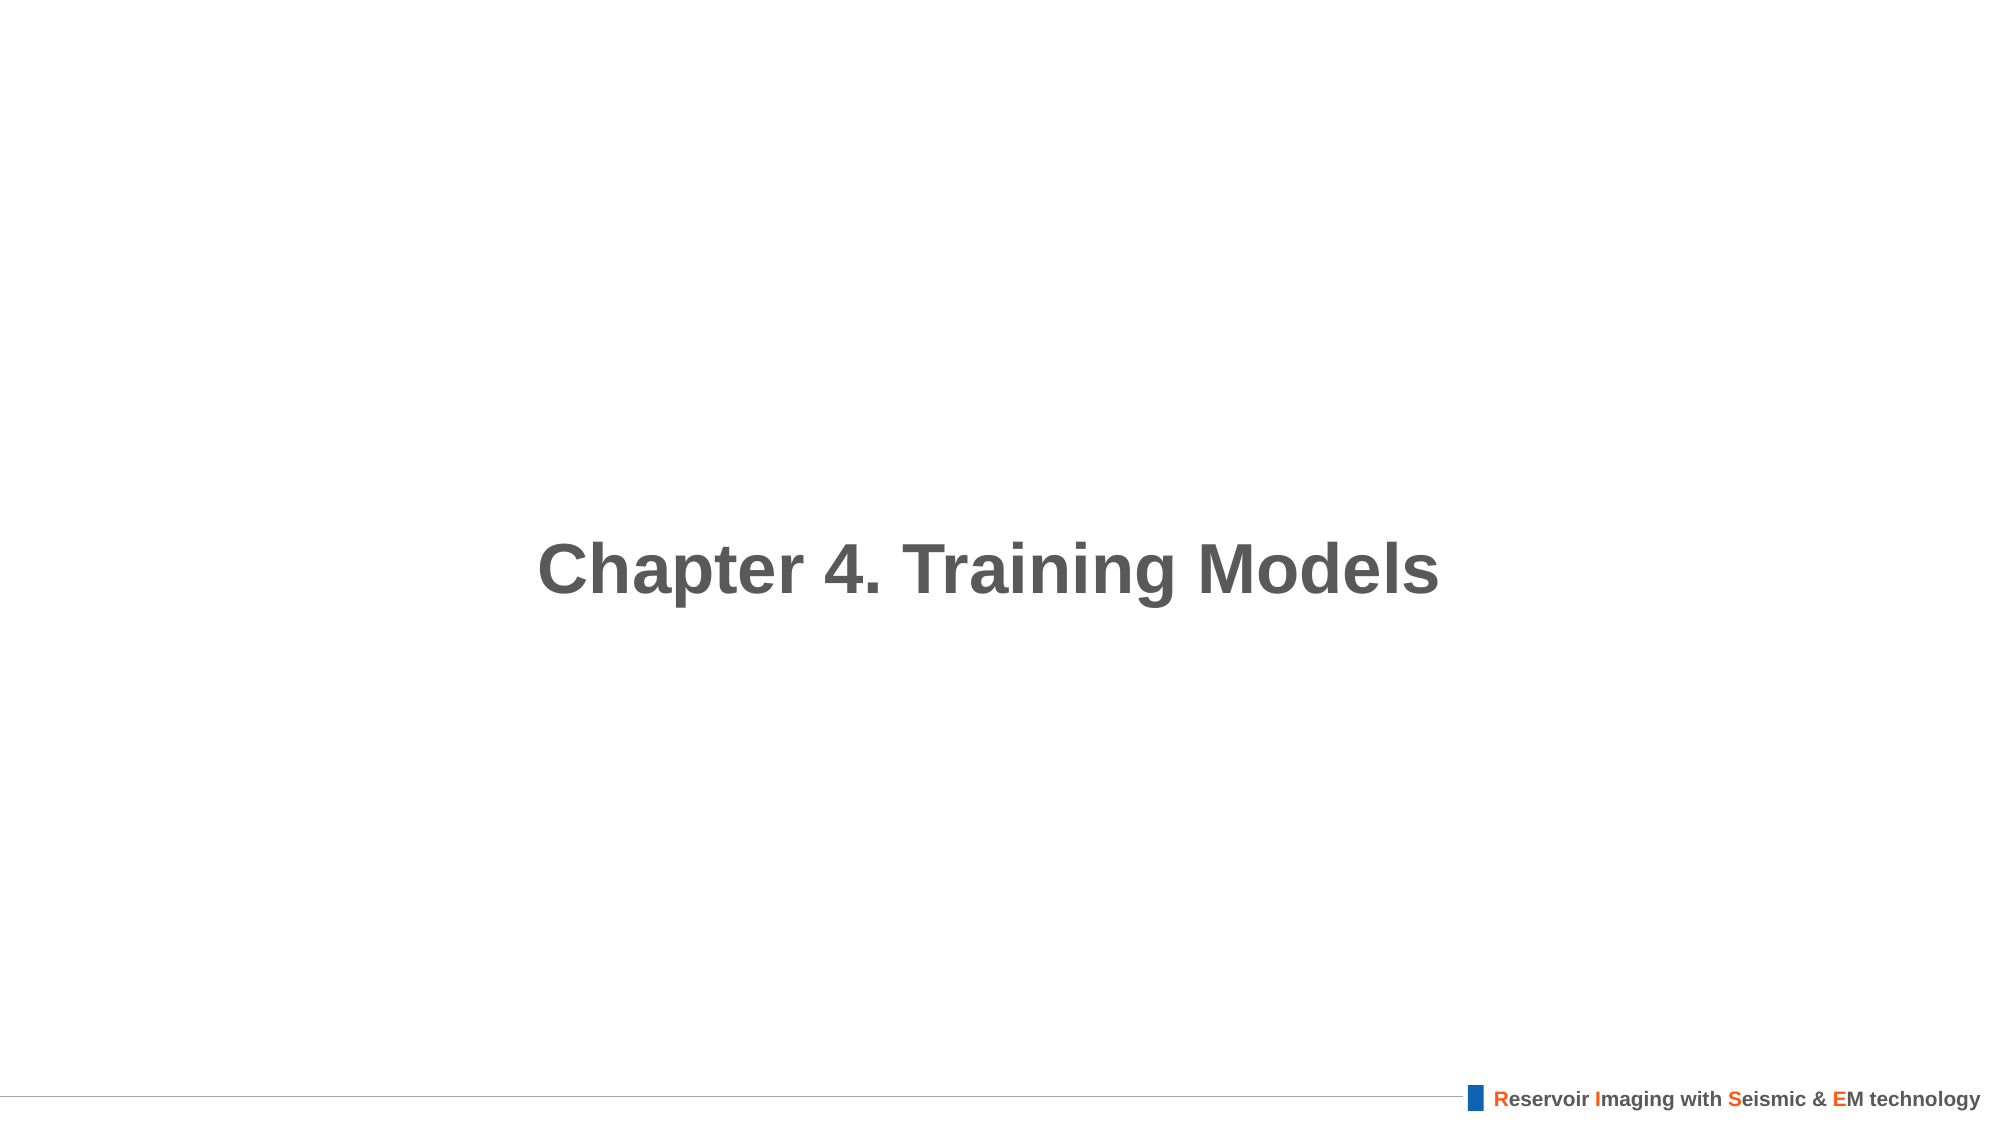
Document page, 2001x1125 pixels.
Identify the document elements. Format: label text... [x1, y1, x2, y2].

title Chapter 4. Training Models [127, 462, 1853, 680]
